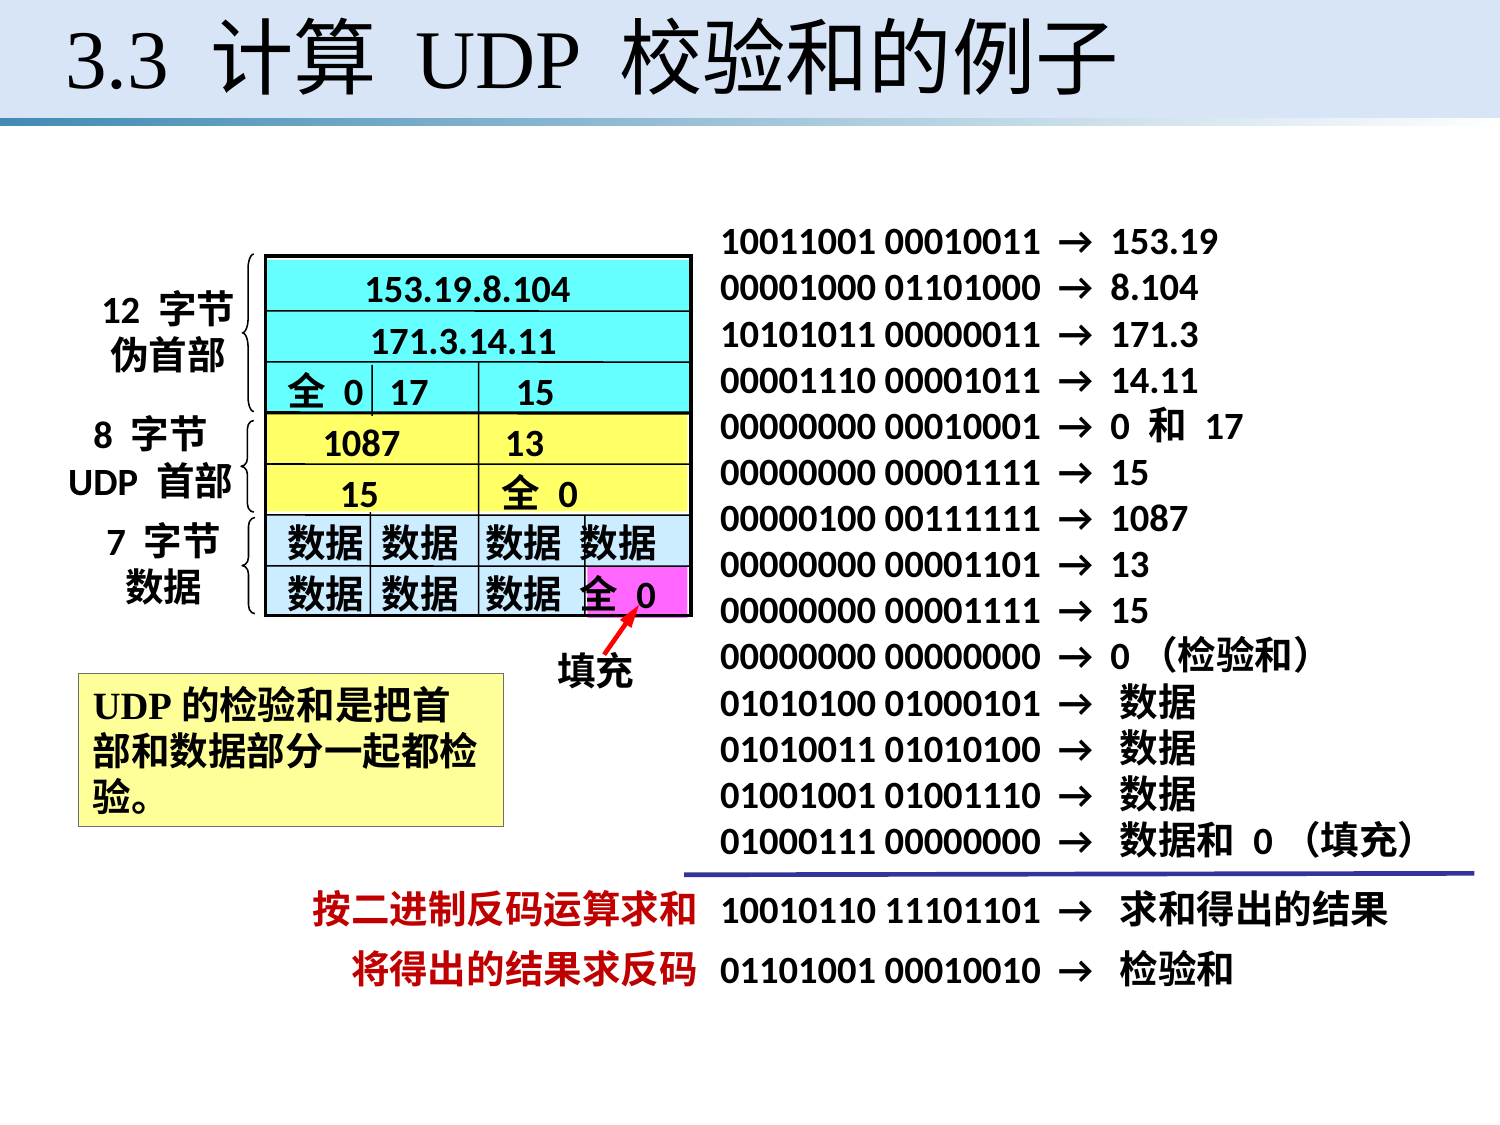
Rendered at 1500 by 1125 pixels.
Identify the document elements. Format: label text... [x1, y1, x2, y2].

text_box [248, 385, 254, 412]
text_box 7 字节 数据 [91, 509, 236, 617]
text_box [265, 362, 272, 412]
text_box [265, 464, 272, 514]
text_box [265, 515, 272, 565]
text_box [265, 566, 272, 616]
text_box UDP的检验和是把首部和数据部分一起都检验。 [78, 673, 504, 827]
text_box [242, 517, 255, 614]
text_box 12 字节 伪首部 [82, 277, 254, 385]
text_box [541, 604, 650, 702]
text_box [265, 413, 272, 463]
text_box [248, 420, 254, 513]
text_box [265, 256, 692, 311]
text_box 10011001 00010011 → 153.19 00001000 01101000 → 8.104 10101011 00000011 → 171.3 00001110 00001011 → 14.11 00000000 00010001 → 0 和 17 00000000 00001111 → 15 00000100 00111111 → 1087 00000000 00001101 → 13 00000000 00001111 → 15 00000000 00000000 → 0（检验和） 01010100 01000101 → 数据 01010011 01010100 → 数据 01001001 01001110 → 数据 01000111 00000000 → 数据和 0（填充） 10010110 11101101 → 求和得出的结果 01101001 00010010 → 检验和 [705, 208, 1500, 999]
text_box [265, 311, 355, 361]
text_box [248, 254, 254, 277]
text_box 全 0 17 15 1087 13 15 全 0 数据 数据 数据 数据 数据 数据 数据 全 0 [272, 355, 746, 624]
text_box 8 字节 UDP 首部 [53, 403, 248, 511]
text_box [572, 312, 692, 355]
text_box 171.3.14.11 [355, 308, 572, 355]
title 3.3 计算 UDP 校验和的例子 [50, 0, 1448, 123]
text_box 按二进制反码运算求和 将得出的结果求反码 [297, 877, 713, 999]
text_box 153.19.8.104 [349, 257, 586, 318]
